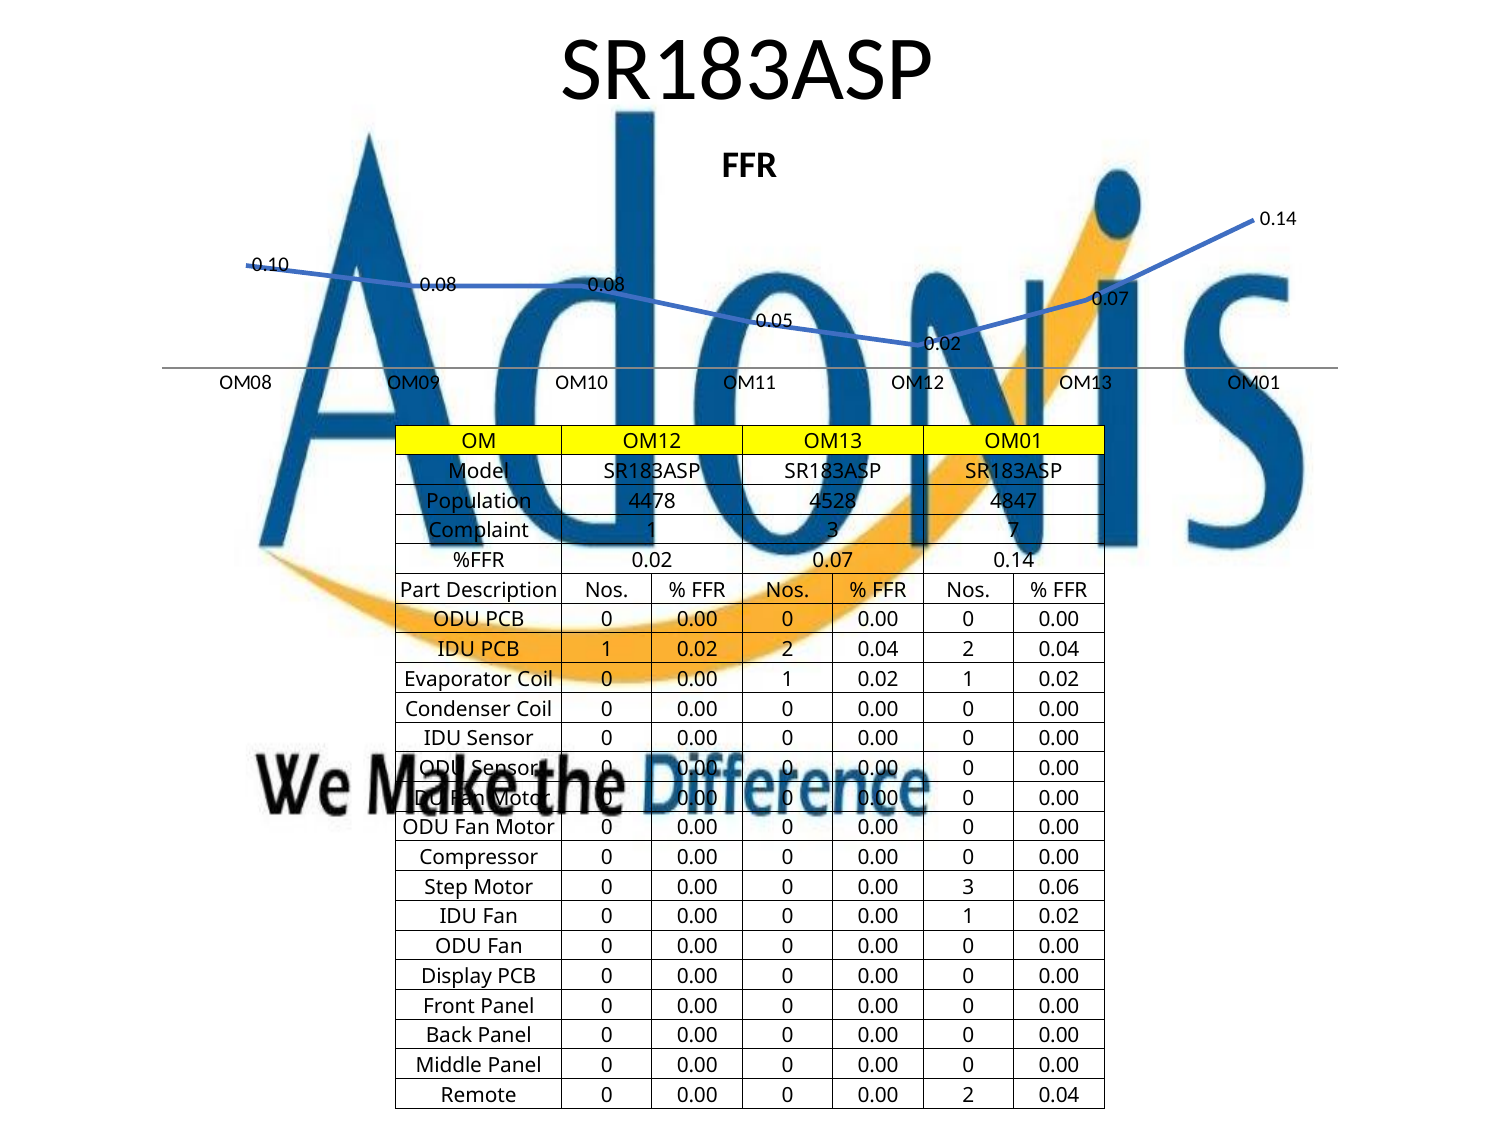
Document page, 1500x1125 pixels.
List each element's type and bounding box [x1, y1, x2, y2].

table_cell [743, 1079, 832, 1108]
table_cell [743, 544, 923, 573]
table_cell [743, 455, 923, 484]
table_cell [562, 1020, 651, 1048]
table_cell [833, 693, 923, 722]
table_cell [396, 693, 561, 722]
table_cell [562, 841, 651, 870]
table_cell [562, 455, 742, 484]
table_cell [924, 544, 1104, 573]
table_cell [743, 604, 832, 632]
table_cell [562, 752, 651, 781]
table_cell [396, 931, 561, 959]
table_cell [562, 723, 651, 751]
table_cell [833, 812, 923, 840]
table_cell [396, 1020, 561, 1048]
table_cell [562, 871, 651, 900]
table_cell [833, 871, 923, 900]
table_cell [924, 871, 1013, 900]
table_cell [652, 723, 742, 751]
table_cell [833, 901, 923, 930]
table_cell [562, 960, 651, 989]
table_cell [833, 1020, 923, 1048]
table_cell [924, 782, 1013, 811]
table_cell [743, 871, 832, 900]
table_cell [562, 633, 651, 662]
table_cell [743, 485, 923, 514]
table_cell [396, 485, 561, 514]
table_cell [924, 693, 1013, 722]
table_cell [924, 604, 1013, 632]
table_cell [562, 485, 742, 514]
table_cell [396, 782, 561, 811]
table_cell [1014, 633, 1104, 662]
table_cell [1014, 931, 1104, 959]
table_cell [652, 812, 742, 840]
table_cell [924, 1049, 1013, 1078]
table_cell [652, 931, 742, 959]
table_cell [652, 841, 742, 870]
table_cell [652, 693, 742, 722]
table_cell [562, 544, 742, 573]
table_cell [396, 544, 561, 573]
table_cell [562, 604, 651, 632]
table_cell [833, 723, 923, 751]
table_cell [652, 604, 742, 632]
table_cell [562, 931, 651, 959]
table_cell [833, 574, 923, 603]
table_cell [924, 812, 1013, 840]
table_cell [743, 723, 832, 751]
table_cell [652, 990, 742, 1019]
table_cell [652, 663, 742, 692]
table_cell [562, 901, 651, 930]
table_cell [396, 841, 561, 870]
table_cell [743, 515, 923, 543]
table_cell [1014, 1049, 1104, 1078]
table_cell [924, 515, 1104, 543]
table_cell [562, 812, 651, 840]
table_cell [562, 663, 651, 692]
title [72, 24, 1423, 101]
table_cell [396, 604, 561, 632]
table_cell [833, 1079, 923, 1108]
table_cell [652, 1020, 742, 1048]
table_cell [924, 1020, 1013, 1048]
table_cell [743, 990, 832, 1019]
table_cell [1014, 752, 1104, 781]
table_cell [833, 663, 923, 692]
table_cell [396, 990, 561, 1019]
table_cell [743, 1020, 832, 1048]
table_cell [743, 960, 832, 989]
table_cell [562, 574, 651, 603]
table_cell [562, 515, 742, 543]
table_header [743, 426, 923, 454]
table_cell [743, 574, 832, 603]
table_cell [1014, 723, 1104, 751]
table_cell [833, 1049, 923, 1078]
table_cell [652, 752, 742, 781]
table_cell [833, 752, 923, 781]
table_cell [1014, 990, 1104, 1019]
table_cell [562, 1049, 651, 1078]
table_cell [396, 455, 561, 484]
table_cell [924, 455, 1104, 484]
table_cell [652, 901, 742, 930]
table_cell [924, 841, 1013, 870]
table_cell [833, 960, 923, 989]
table_cell [562, 693, 651, 722]
table_cell [396, 515, 561, 543]
picture [0, 0, 1500, 1125]
table_cell [1014, 841, 1104, 870]
table_cell [1014, 693, 1104, 722]
table_cell [1014, 901, 1104, 930]
table_cell [833, 990, 923, 1019]
table_cell [396, 812, 561, 840]
table_cell [924, 633, 1013, 662]
table_cell [652, 782, 742, 811]
table_cell [833, 931, 923, 959]
table_cell [396, 901, 561, 930]
table_cell [396, 752, 561, 781]
table_cell [743, 782, 832, 811]
table_cell [1014, 574, 1104, 603]
table_cell [1014, 812, 1104, 840]
table_cell [396, 1079, 561, 1108]
table_cell [652, 1079, 742, 1108]
table_cell [743, 841, 832, 870]
table_cell [833, 841, 923, 870]
table_cell [924, 990, 1013, 1019]
table_cell [924, 485, 1104, 514]
table_cell [1014, 1020, 1104, 1048]
table_cell [1014, 604, 1104, 632]
table_cell [833, 604, 923, 632]
table_cell [743, 663, 832, 692]
table_cell [396, 574, 561, 603]
table_cell [743, 901, 832, 930]
table_cell [743, 812, 832, 840]
table_cell [1014, 960, 1104, 989]
table_cell [924, 1079, 1013, 1108]
table_cell [743, 633, 832, 662]
table_cell [562, 782, 651, 811]
table_cell [396, 633, 561, 662]
table_cell [924, 663, 1013, 692]
table_cell [924, 960, 1013, 989]
table_cell [652, 871, 742, 900]
table_cell [1014, 1079, 1104, 1108]
table_cell [743, 1049, 832, 1078]
table_cell [924, 931, 1013, 959]
chart [137, 124, 1363, 401]
table_header [396, 426, 561, 454]
table_cell [1014, 663, 1104, 692]
table_cell [833, 633, 923, 662]
table_cell [652, 633, 742, 662]
table_cell [562, 1079, 651, 1108]
table_cell [743, 931, 832, 959]
table_header [924, 426, 1104, 454]
table_cell [833, 782, 923, 811]
table_header [562, 426, 742, 454]
table_cell [396, 663, 561, 692]
table_cell [396, 871, 561, 900]
table_cell [652, 960, 742, 989]
table_cell [743, 752, 832, 781]
table_cell [652, 1049, 742, 1078]
table_cell [924, 723, 1013, 751]
table_cell [396, 723, 561, 751]
table_cell [924, 574, 1013, 603]
table_cell [743, 693, 832, 722]
table_cell [1014, 871, 1104, 900]
table_cell [562, 990, 651, 1019]
table_cell [396, 960, 561, 989]
table_cell [1014, 782, 1104, 811]
table_cell [924, 901, 1013, 930]
table_cell [924, 752, 1013, 781]
table_cell [396, 1049, 561, 1078]
table_cell [652, 574, 742, 603]
